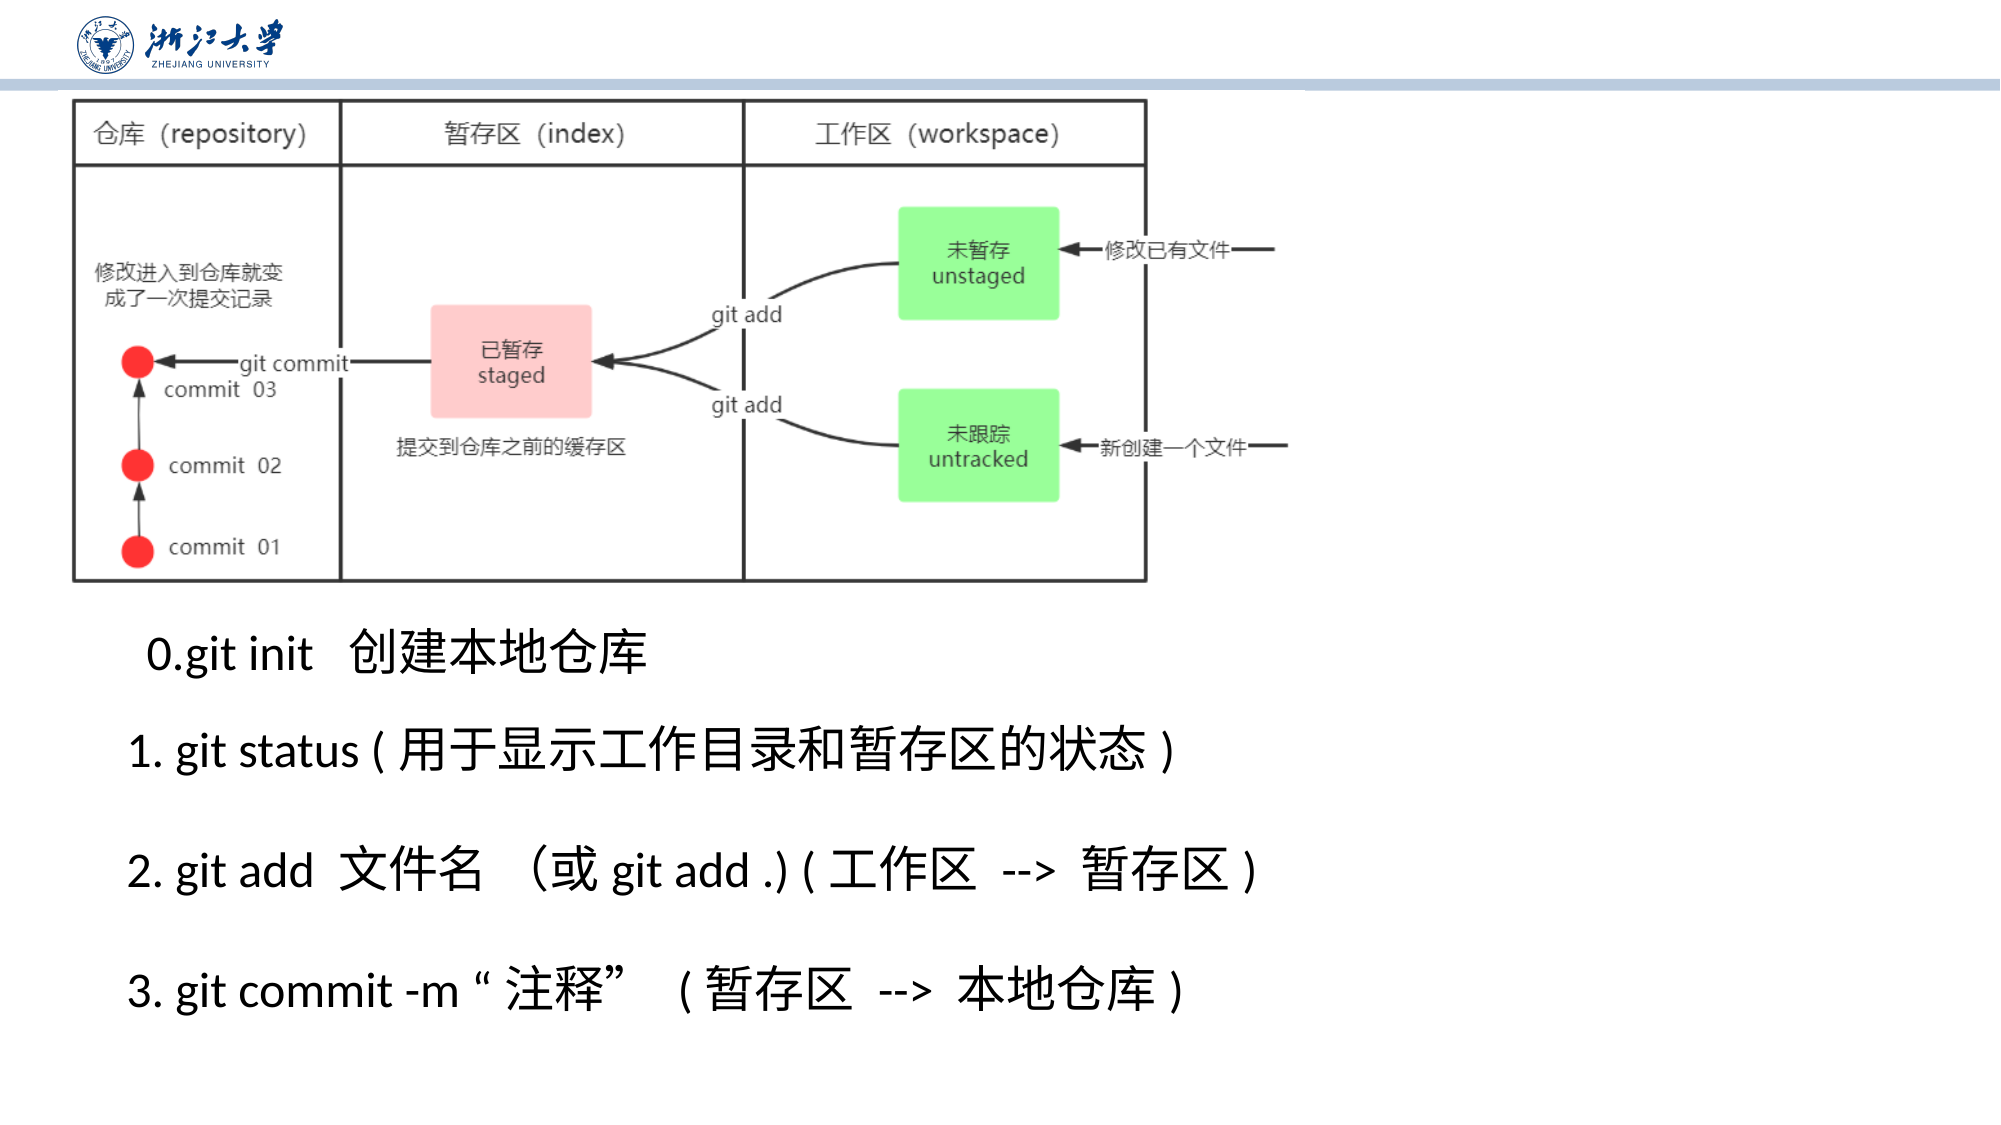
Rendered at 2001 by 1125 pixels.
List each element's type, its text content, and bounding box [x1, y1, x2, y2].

text_box 0.git init 创建本地仓库 [131, 612, 755, 688]
text_box [0, 78, 2000, 92]
picture [58, 90, 1305, 592]
picture [77, 15, 284, 74]
text_box 1. git status (用于显示工作目录和暂存区的状态) 2. git add 文件名 （或git add .) (工作区 --> 暂存区) 3. git commit -m “注释” (暂存区 --> 本地仓库) [111, 709, 1317, 1025]
